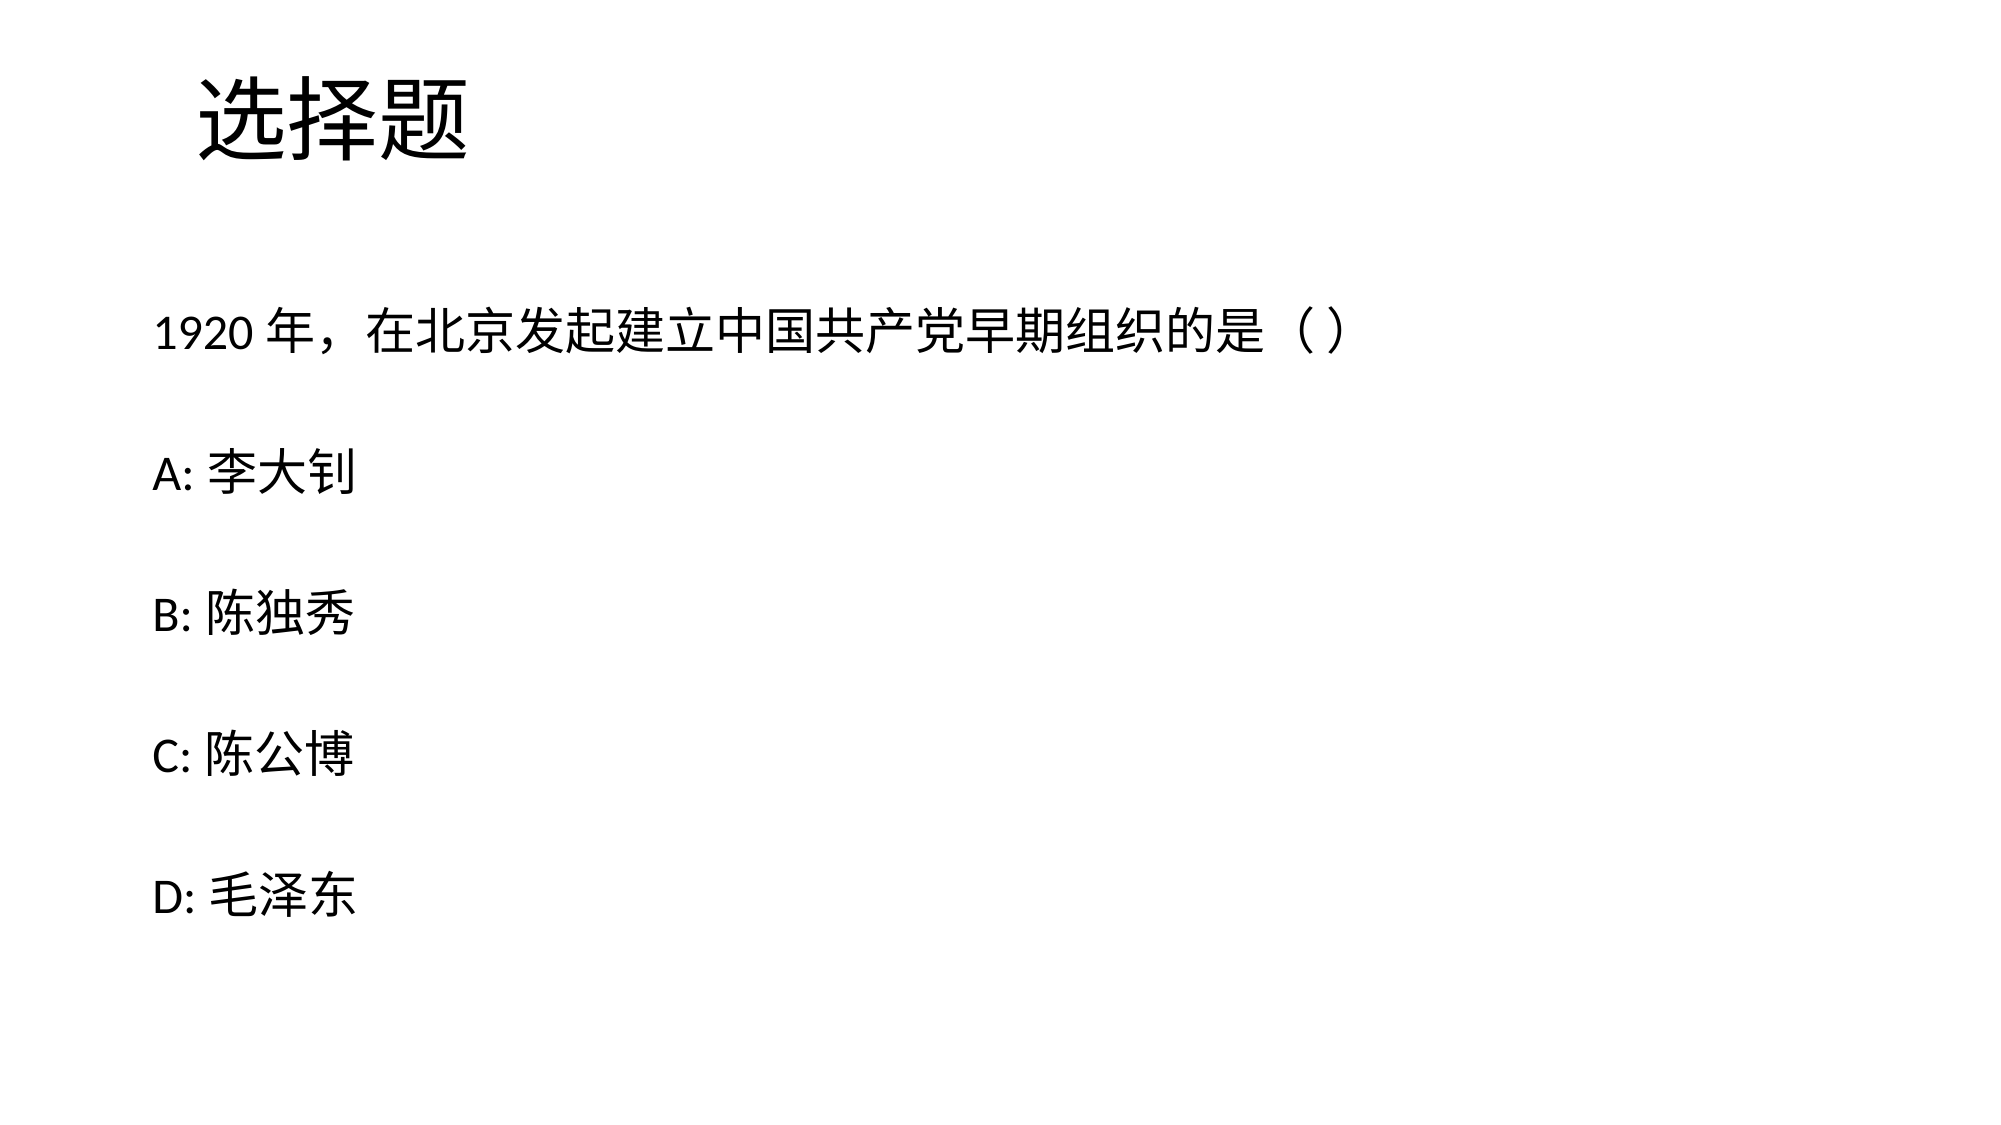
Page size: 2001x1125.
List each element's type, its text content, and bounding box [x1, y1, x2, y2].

list 1920年，在北京发起建立中国共产党早期组织的是（ ） A:李大钊 B:陈独秀 C:陈公博 D:毛泽东 [137, 232, 1863, 1079]
title 选择题 [137, 14, 1863, 232]
